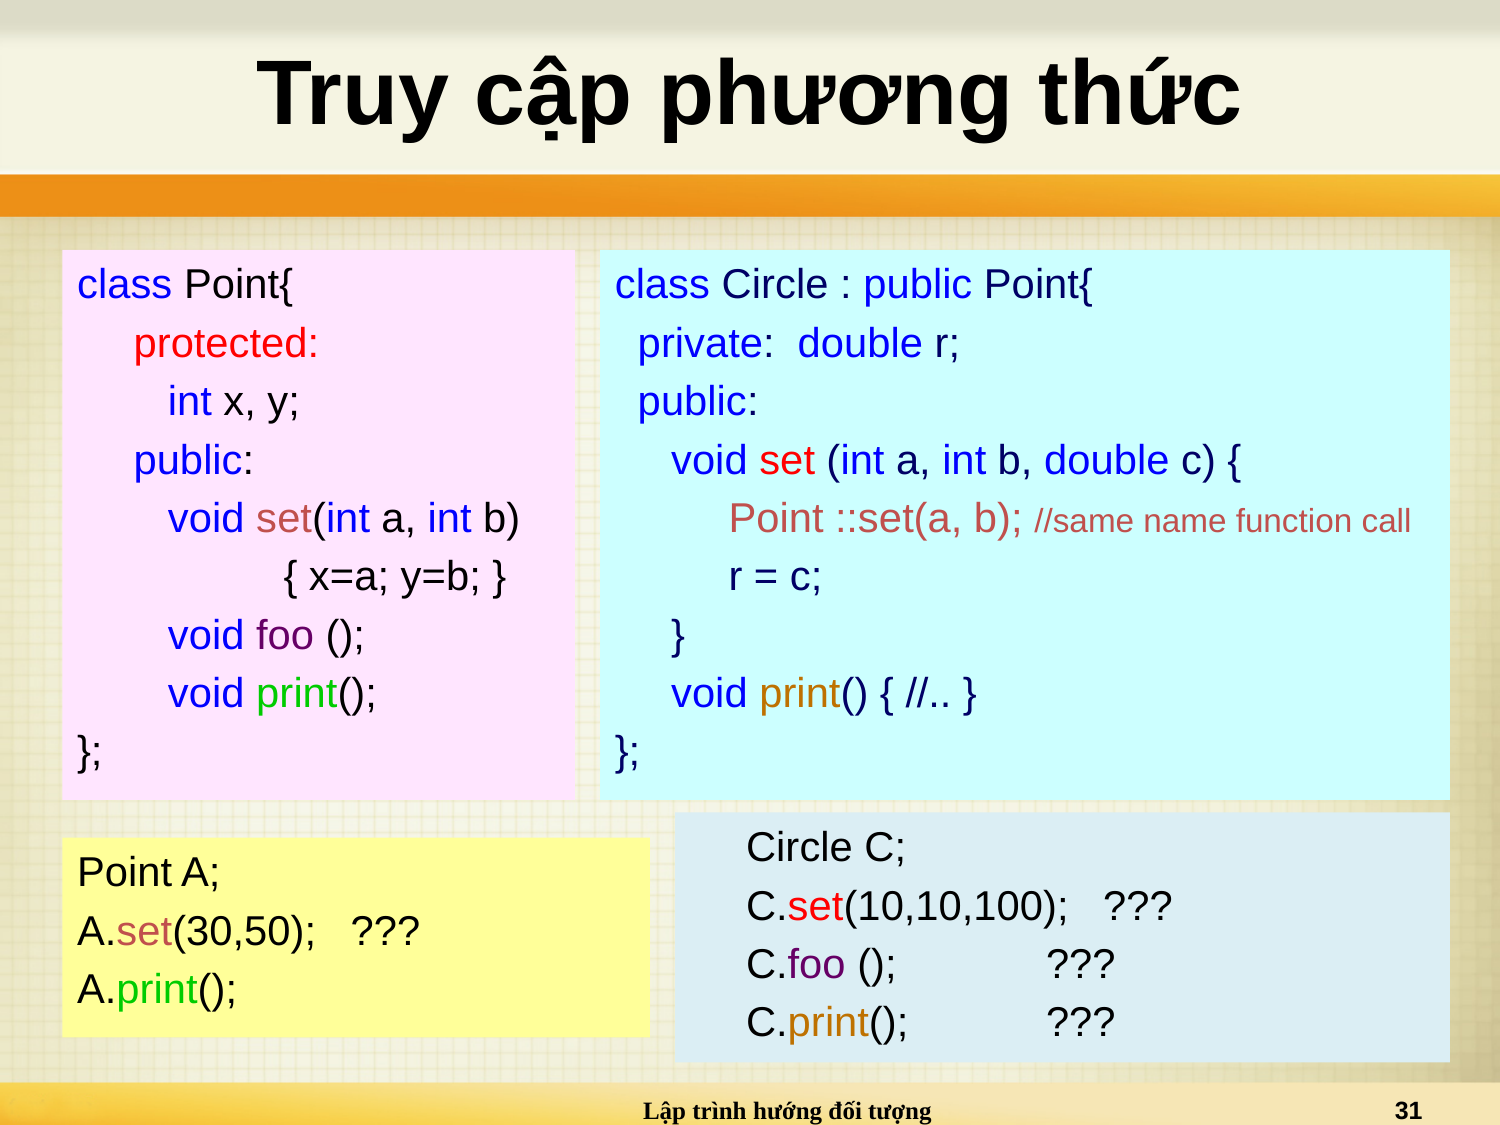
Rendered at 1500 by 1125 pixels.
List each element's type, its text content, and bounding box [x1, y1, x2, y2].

text_box class Circle : public Point{ private: double r; public: void set (int a, int b, double c) { Point ::set(a, b); //same name function call r = c; } void print() { //.. } }; [600, 249, 1450, 800]
text_box Circle C; C.set(10,10,100); ??? C.foo (); ??? C.print(); ??? [675, 812, 1450, 1063]
text_box class Point{ protected: int x, y; public: void set(int a, int b) { x=a; y=b; } void foo (); void print(); }; [62, 249, 575, 800]
slide_number 31 [1087, 1087, 1438, 1125]
title Truy cập phương thức [0, 0, 1500, 175]
footer Lập trình hướng đối tượng [549, 1087, 1025, 1125]
text_box Point A; A.set(30,50); ??? A.print(); [62, 837, 650, 1038]
picture [0, 175, 1500, 1125]
